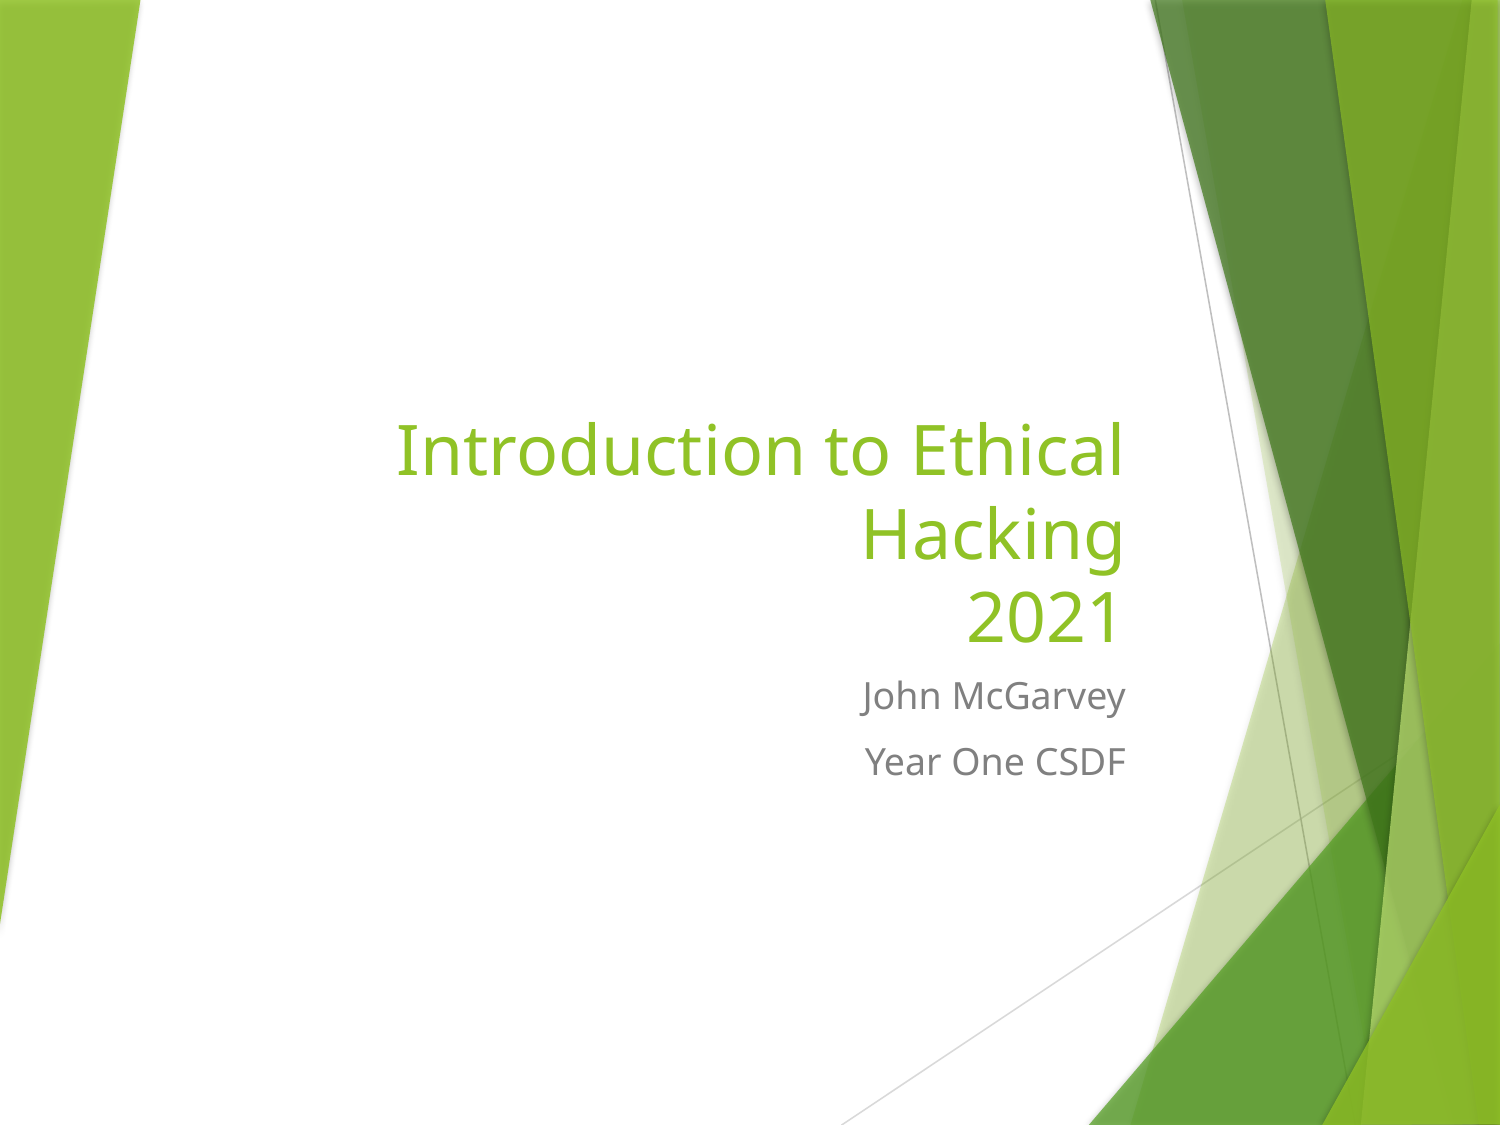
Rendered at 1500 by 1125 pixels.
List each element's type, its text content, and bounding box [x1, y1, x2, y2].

title Introduction to Ethical Hacking 2021 [185, 394, 1142, 664]
subtitle John McGarvey Year One CSDF [185, 664, 1142, 845]
